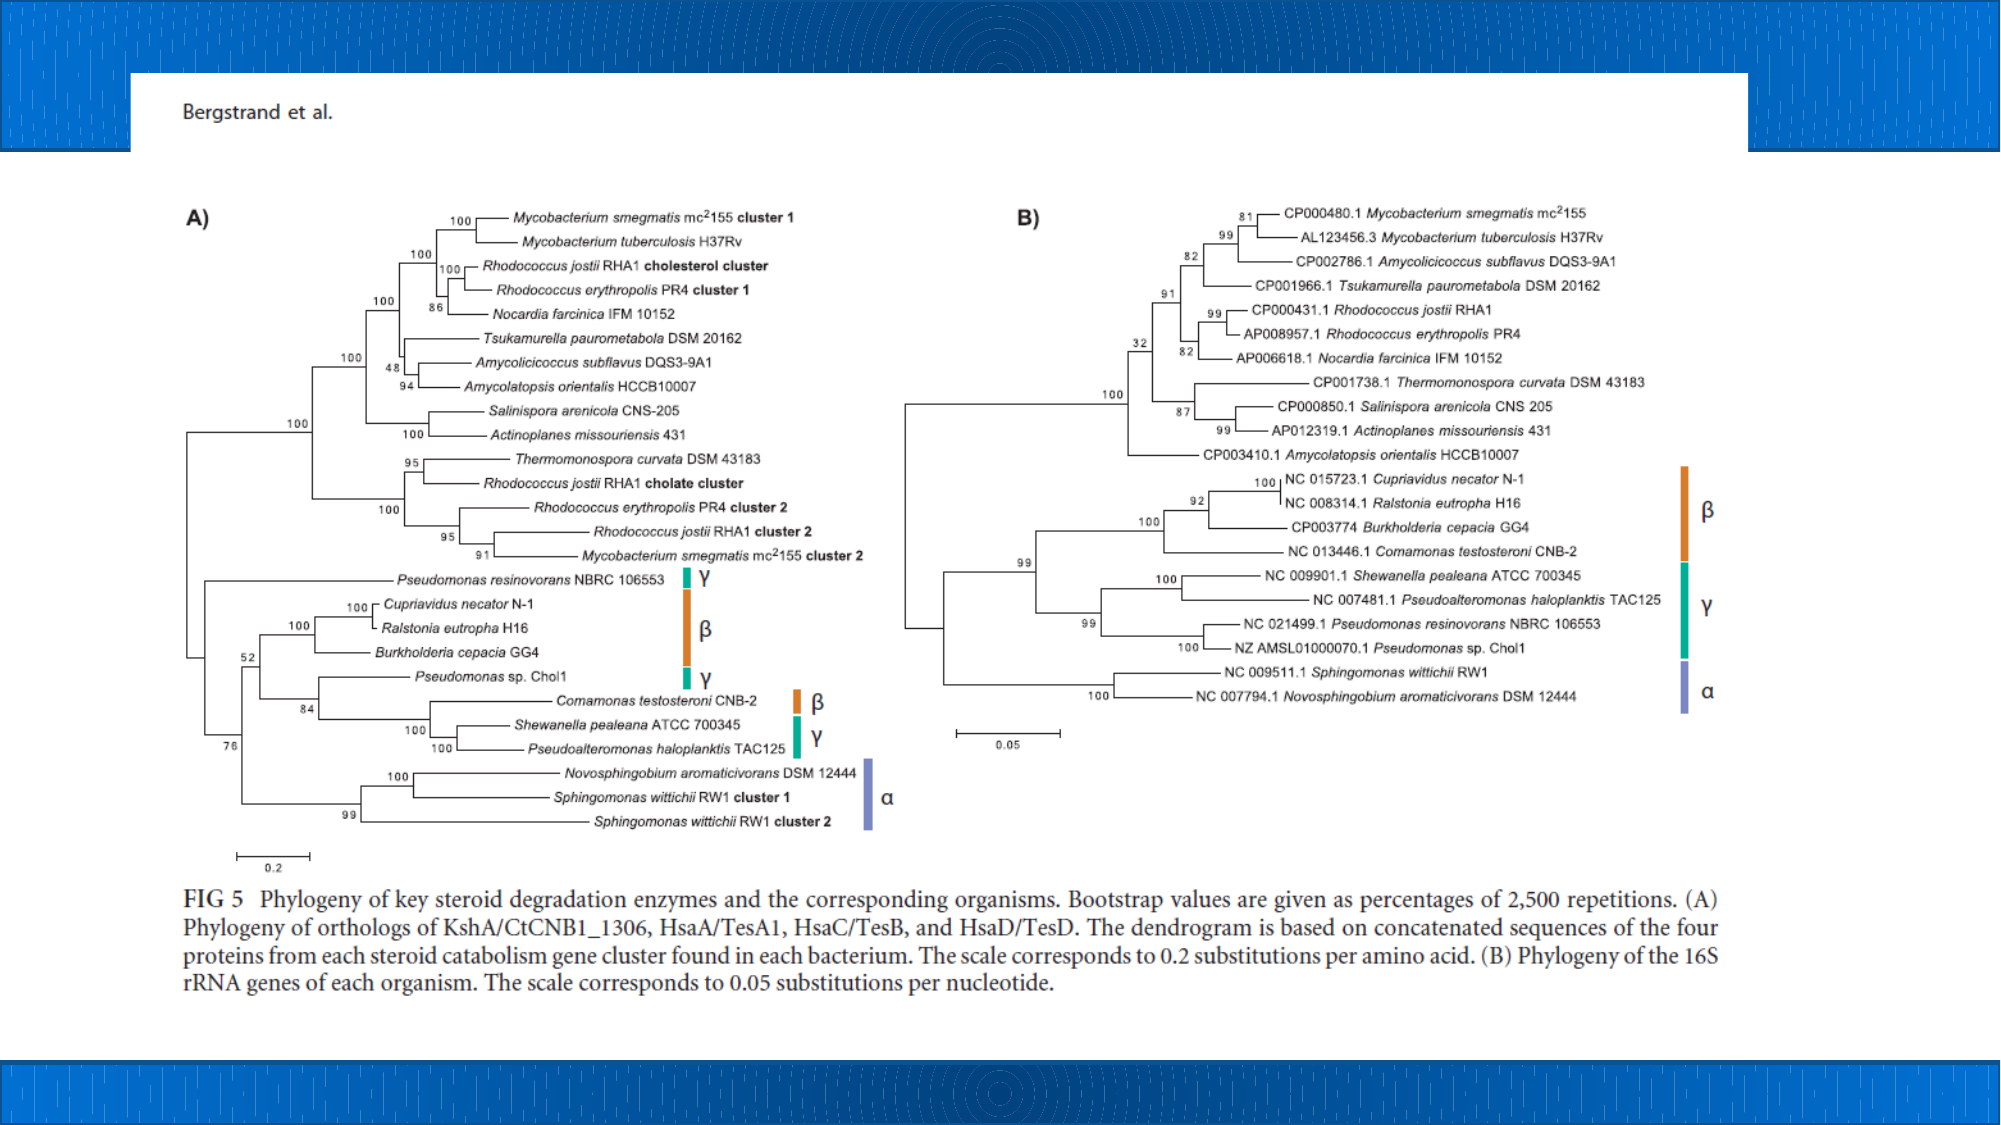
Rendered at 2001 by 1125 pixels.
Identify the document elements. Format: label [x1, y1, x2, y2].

picture [130, 73, 1749, 1023]
